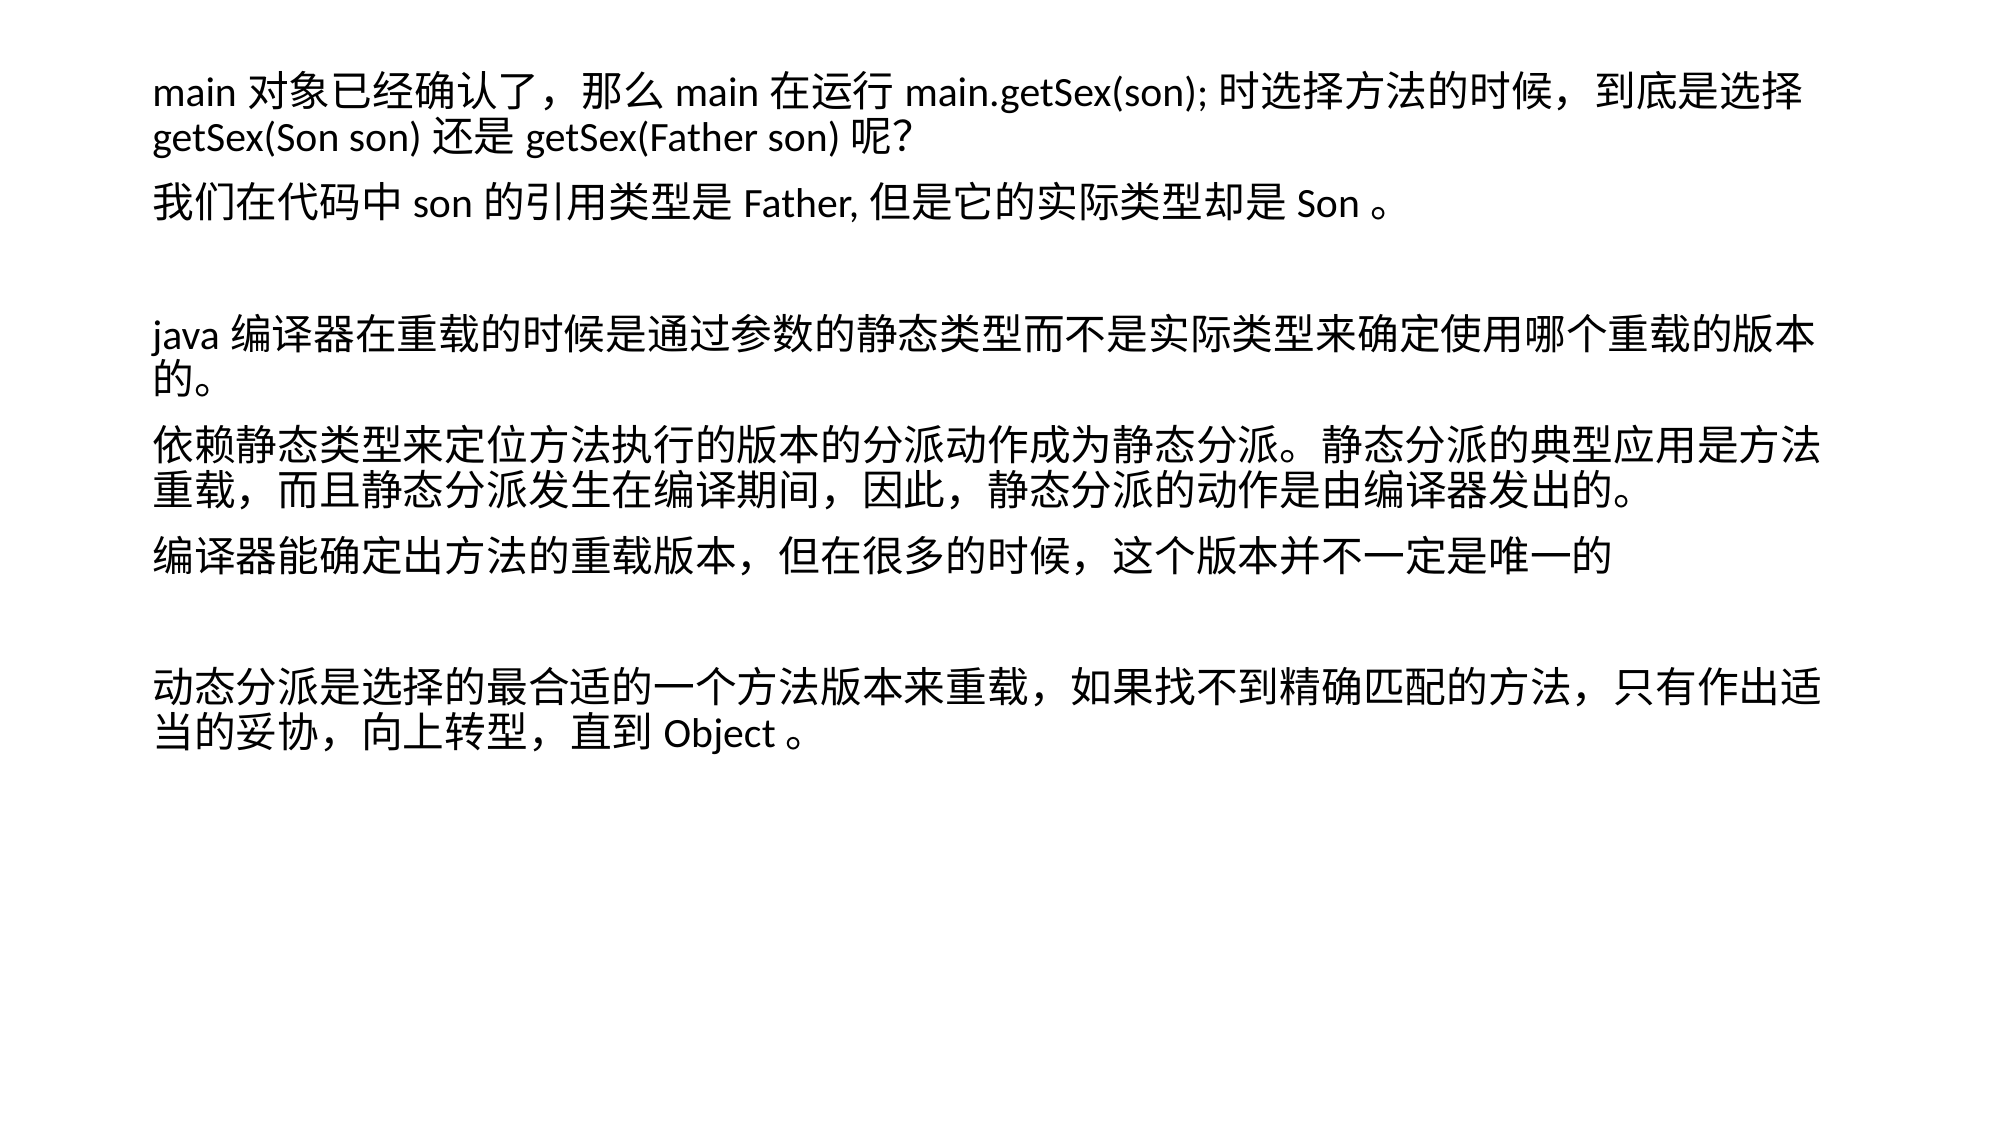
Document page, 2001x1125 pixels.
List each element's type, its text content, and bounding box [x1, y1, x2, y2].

list main对象已经确认了，那么main在运行main.getSex(son);时选择方法的时候，到底是选择getSex(Son son)还是getSex(Father son)呢？ 我们在代码中son的引用类型是Father,但是它的实际类型却是Son。 java编译器在重载的时候是通过参数的静态类型而不是实际类型来确定使用哪个重载的版本的。 依赖静态类型来定位方法执行的版本的分派动作成为静态分派。静态分派的典型应用是方法重载，而且静态分派发生在编译期间，因此，静态分派的动作是由编译器发出的。 编译器能确定出方法的重载版本，但在很多的时候，这个版本并不一定是唯一的 动态分派是选择的最合适的一个方法版本来重载，如果找不到精确匹配的方法，只有作出适当的妥协，向上转型，直到Object。 [137, 63, 1863, 1014]
